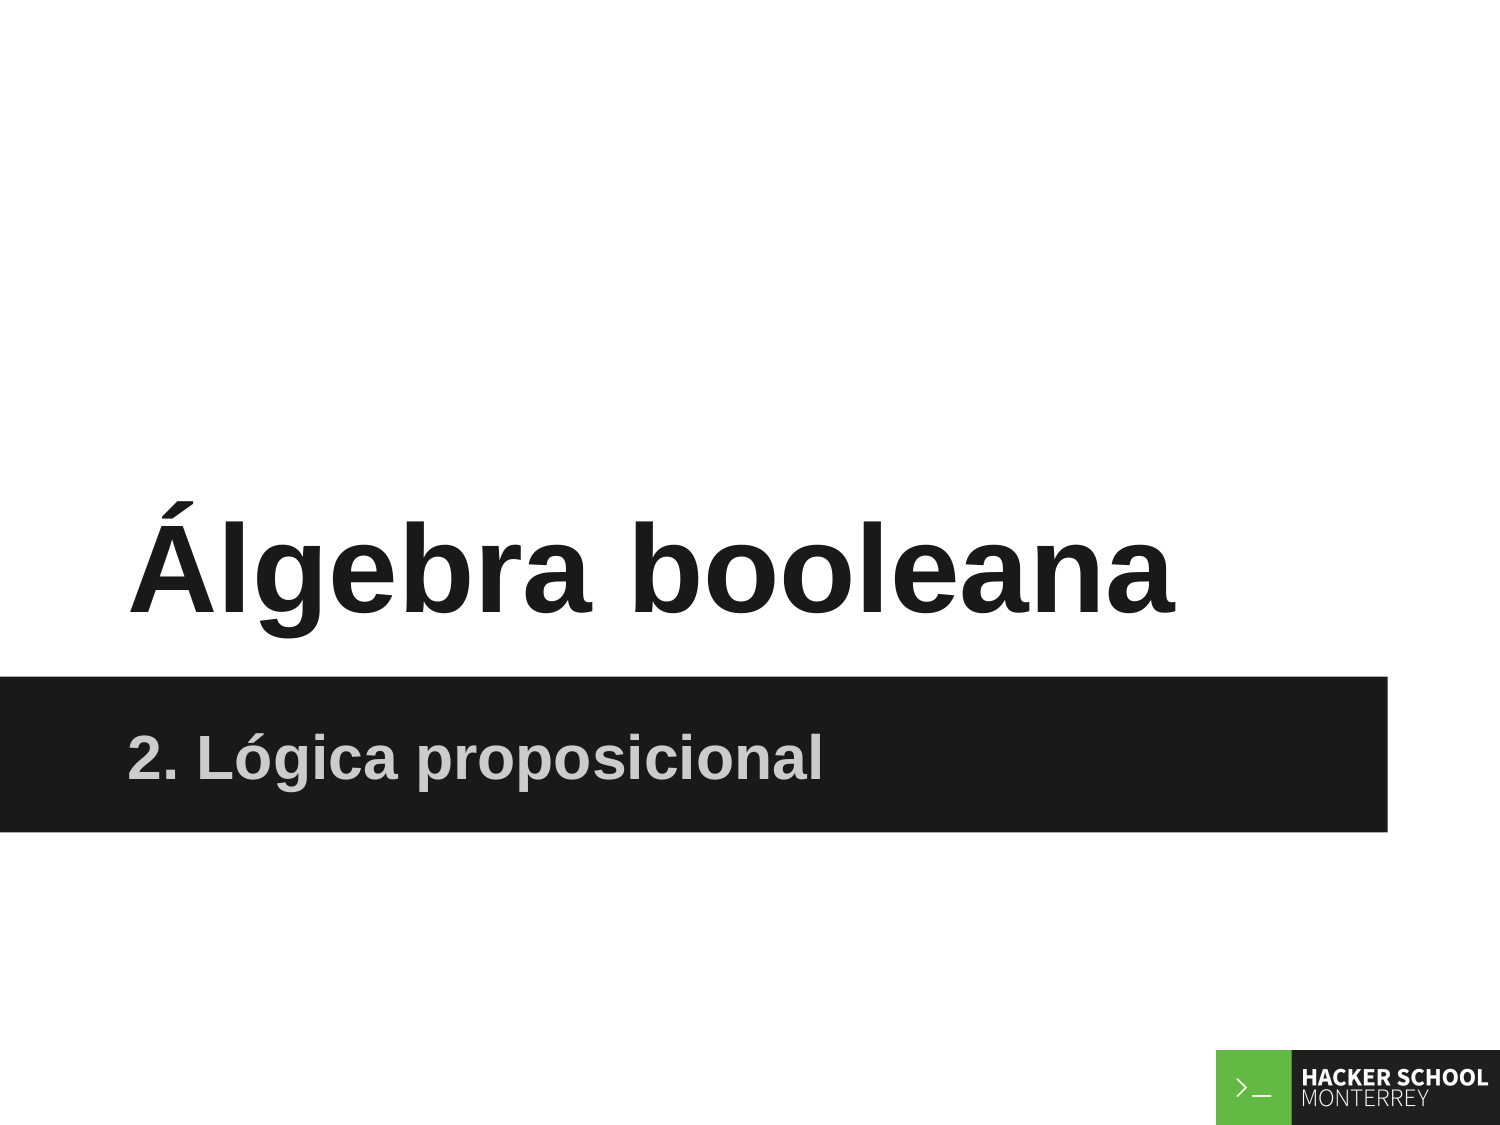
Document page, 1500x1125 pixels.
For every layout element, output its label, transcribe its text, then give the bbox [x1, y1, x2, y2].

title Álgebra booleana [112, 284, 1388, 653]
subtitle 2. Lógica proposicional [112, 676, 1388, 833]
picture [1216, 1050, 1500, 1125]
